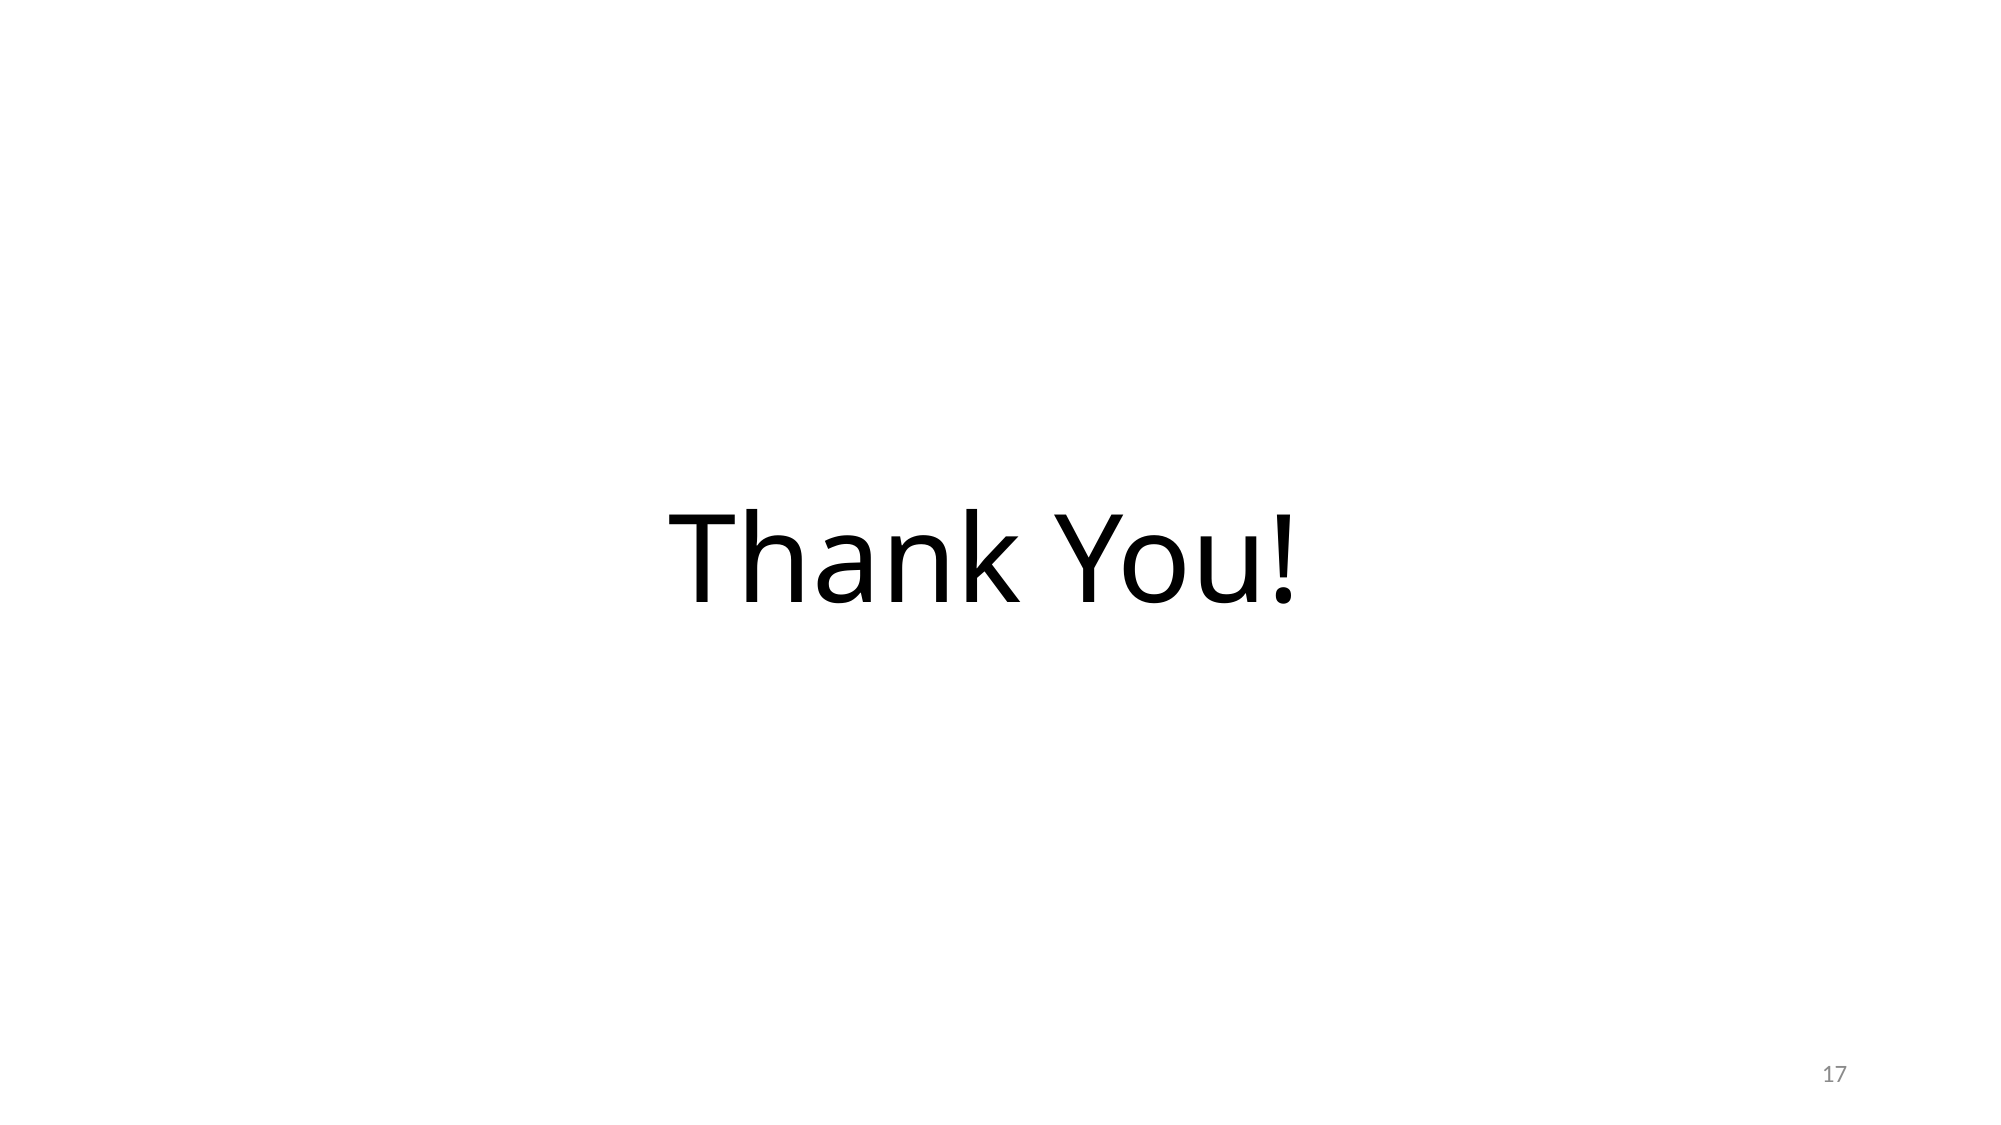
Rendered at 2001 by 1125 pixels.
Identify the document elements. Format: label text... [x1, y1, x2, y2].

slide_number 17 [1412, 1042, 1863, 1103]
title Thank You! [234, 488, 1735, 637]
